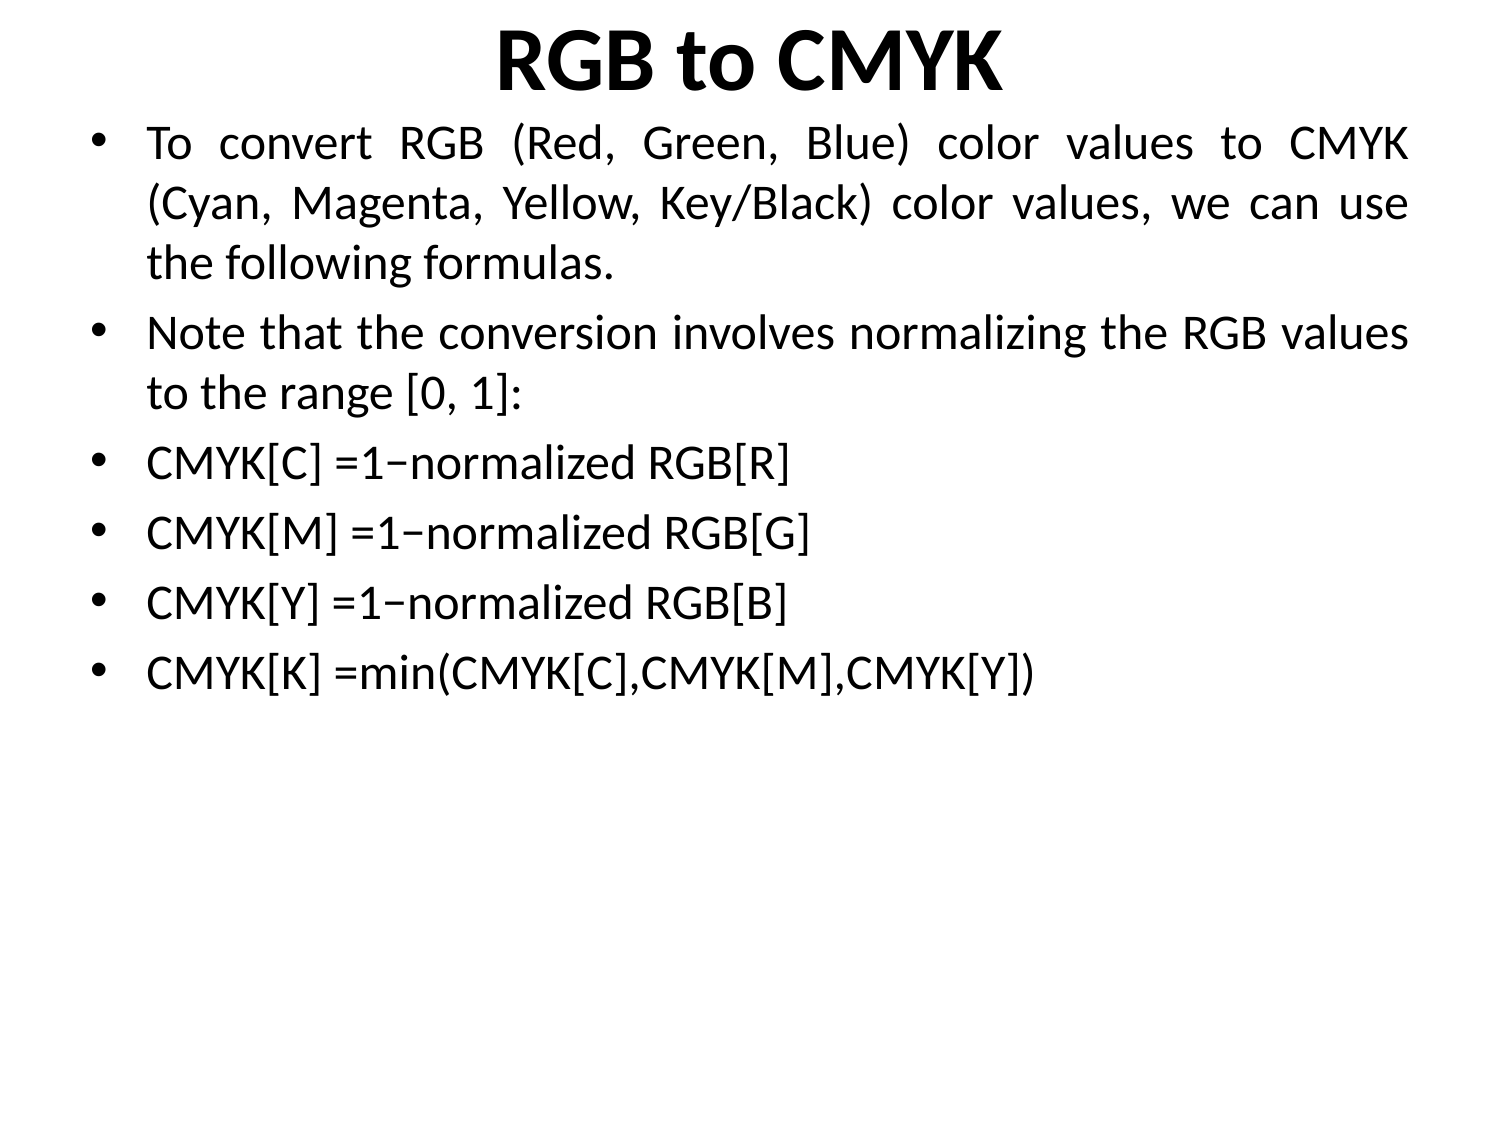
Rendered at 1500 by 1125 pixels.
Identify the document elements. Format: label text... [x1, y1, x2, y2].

title RGB to CMYK [75, 0, 1425, 101]
list To convert RGB (Red, Green, Blue) color values to CMYK (Cyan, Magenta, Yellow, Key/Black) color values, we can use the following formulas. Note that the conversion involves normalizing the RGB values to the range [0, 1]: CMYK[C] =1−normalized RGB[R] CMYK[M] =1−normalized RGB[G] CMYK[Y] =1−normalized RGB[B] CMYK[K] =min(CMYK[C],CMYK[M],CMYK[Y]) [75, 101, 1425, 1005]
